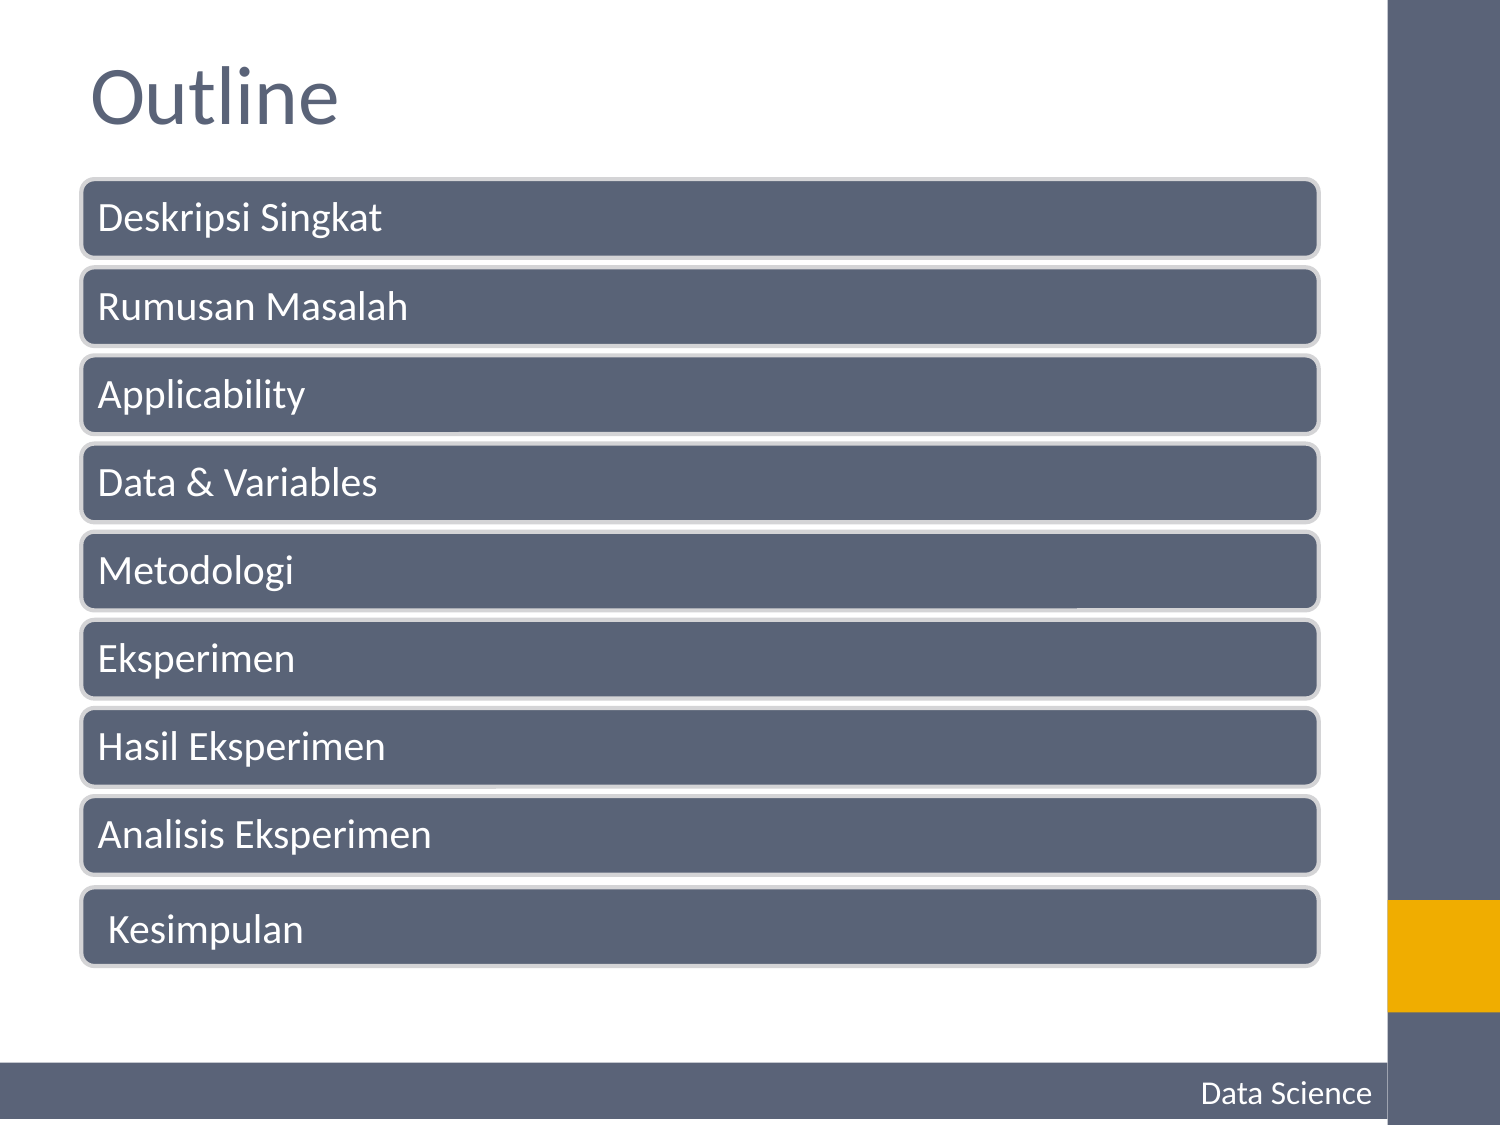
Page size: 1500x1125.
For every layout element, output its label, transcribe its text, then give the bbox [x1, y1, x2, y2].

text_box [80, 178, 1319, 875]
text_box [81, 887, 93, 966]
text_box Kesimpulan [93, 887, 1259, 966]
title Outline [75, 45, 1325, 138]
text_box [1259, 887, 1319, 966]
